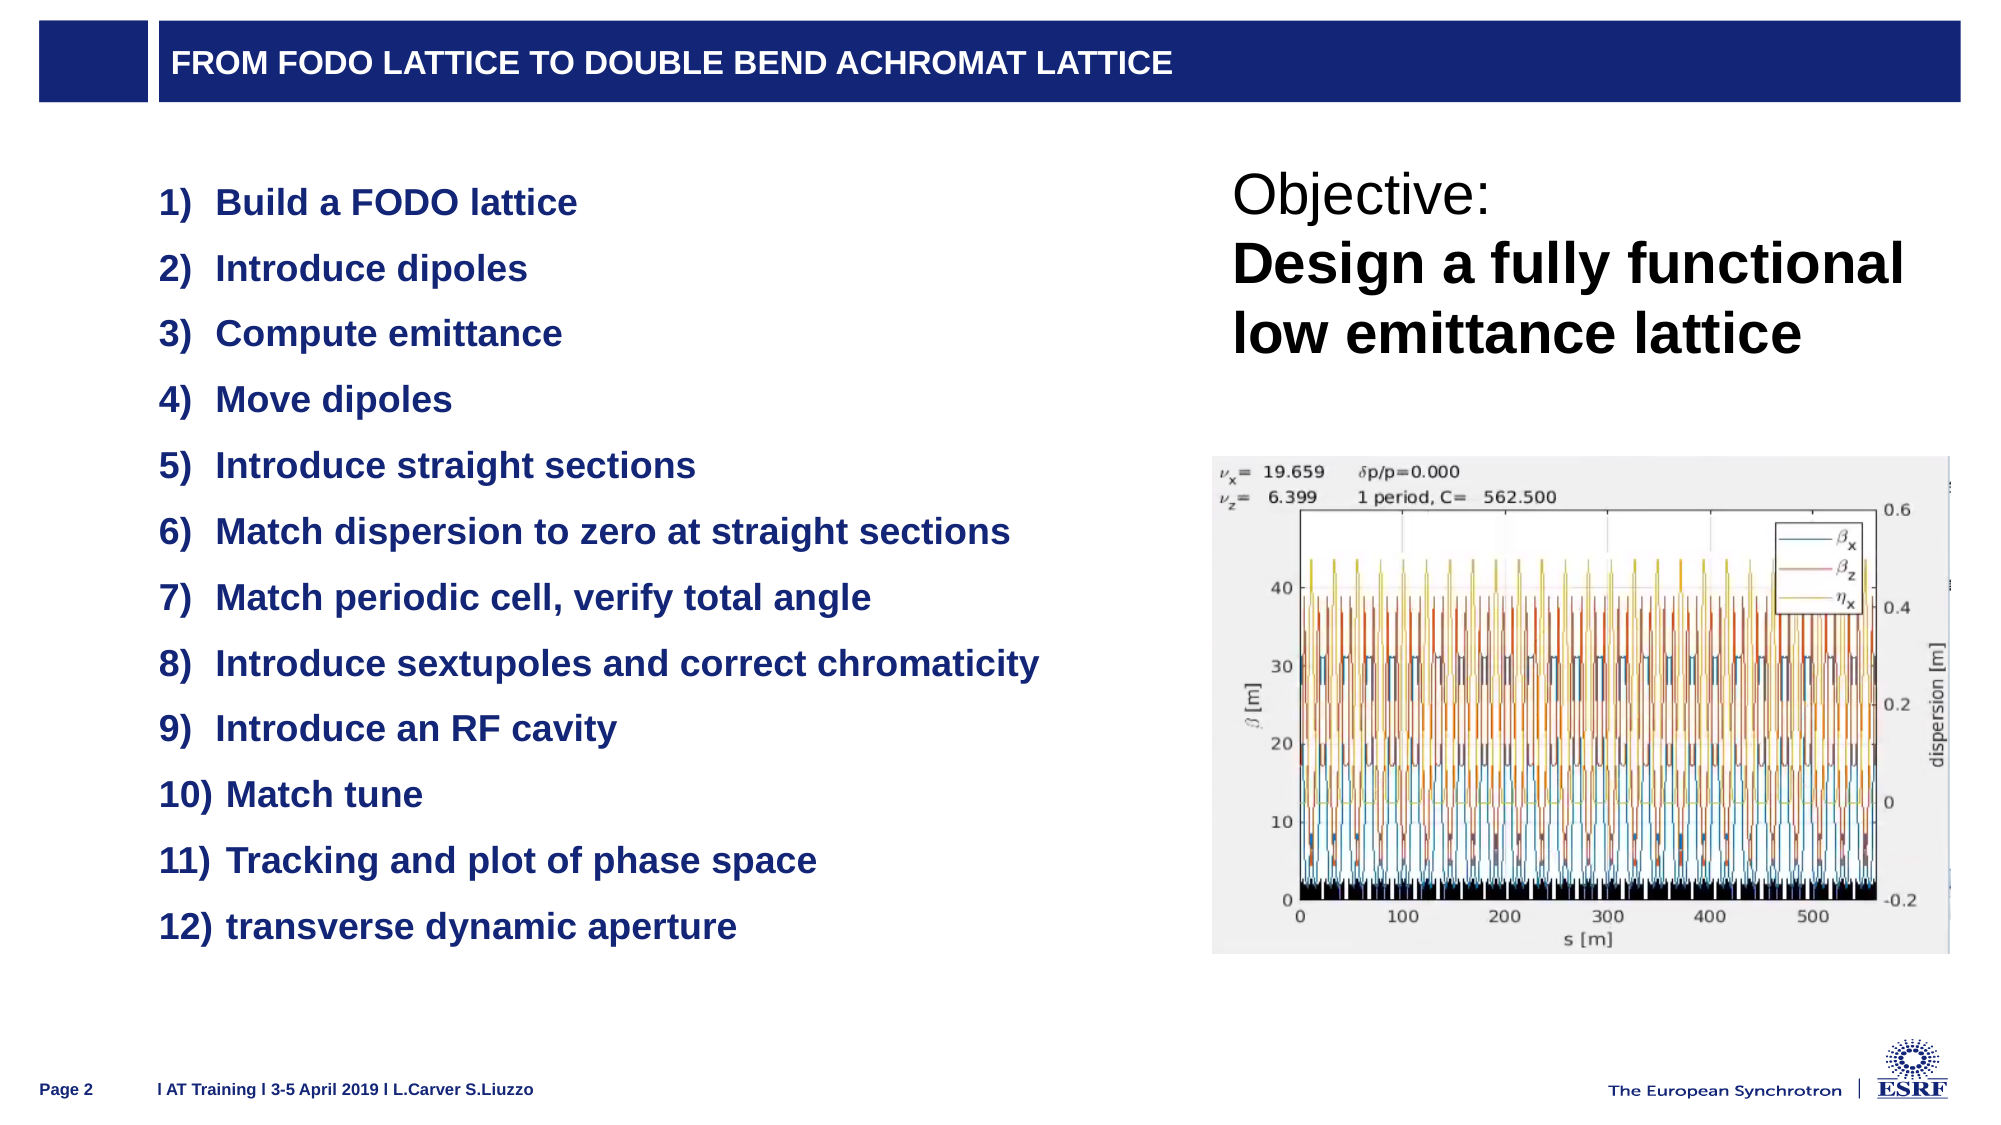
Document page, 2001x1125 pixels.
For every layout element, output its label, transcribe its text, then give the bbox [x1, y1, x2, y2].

list Build a FODO lattice Introduce dipoles Compute emittance Move dipoles Introduce straight sections Match dispersion to zero at straight sections Match periodic cell, verify total angle Introduce sextupoles and correct chromaticity Introduce an RF cavity Match tune Tracking and plot of phase space transverse dynamic aperture [159, 177, 1961, 1064]
picture [1212, 455, 1951, 954]
text_box Objective: Design a fully functional low emittance lattice [1217, 148, 1937, 373]
footer l AT Training l 3-5 April 2019 l L.Carver S.Liuzzo [157, 1063, 1496, 1099]
picture [1566, 1018, 2000, 1125]
slide_number Page 2 [39, 1063, 130, 1099]
title From FODO lattice to Double Bend Achromat lattice [159, 20, 1961, 103]
